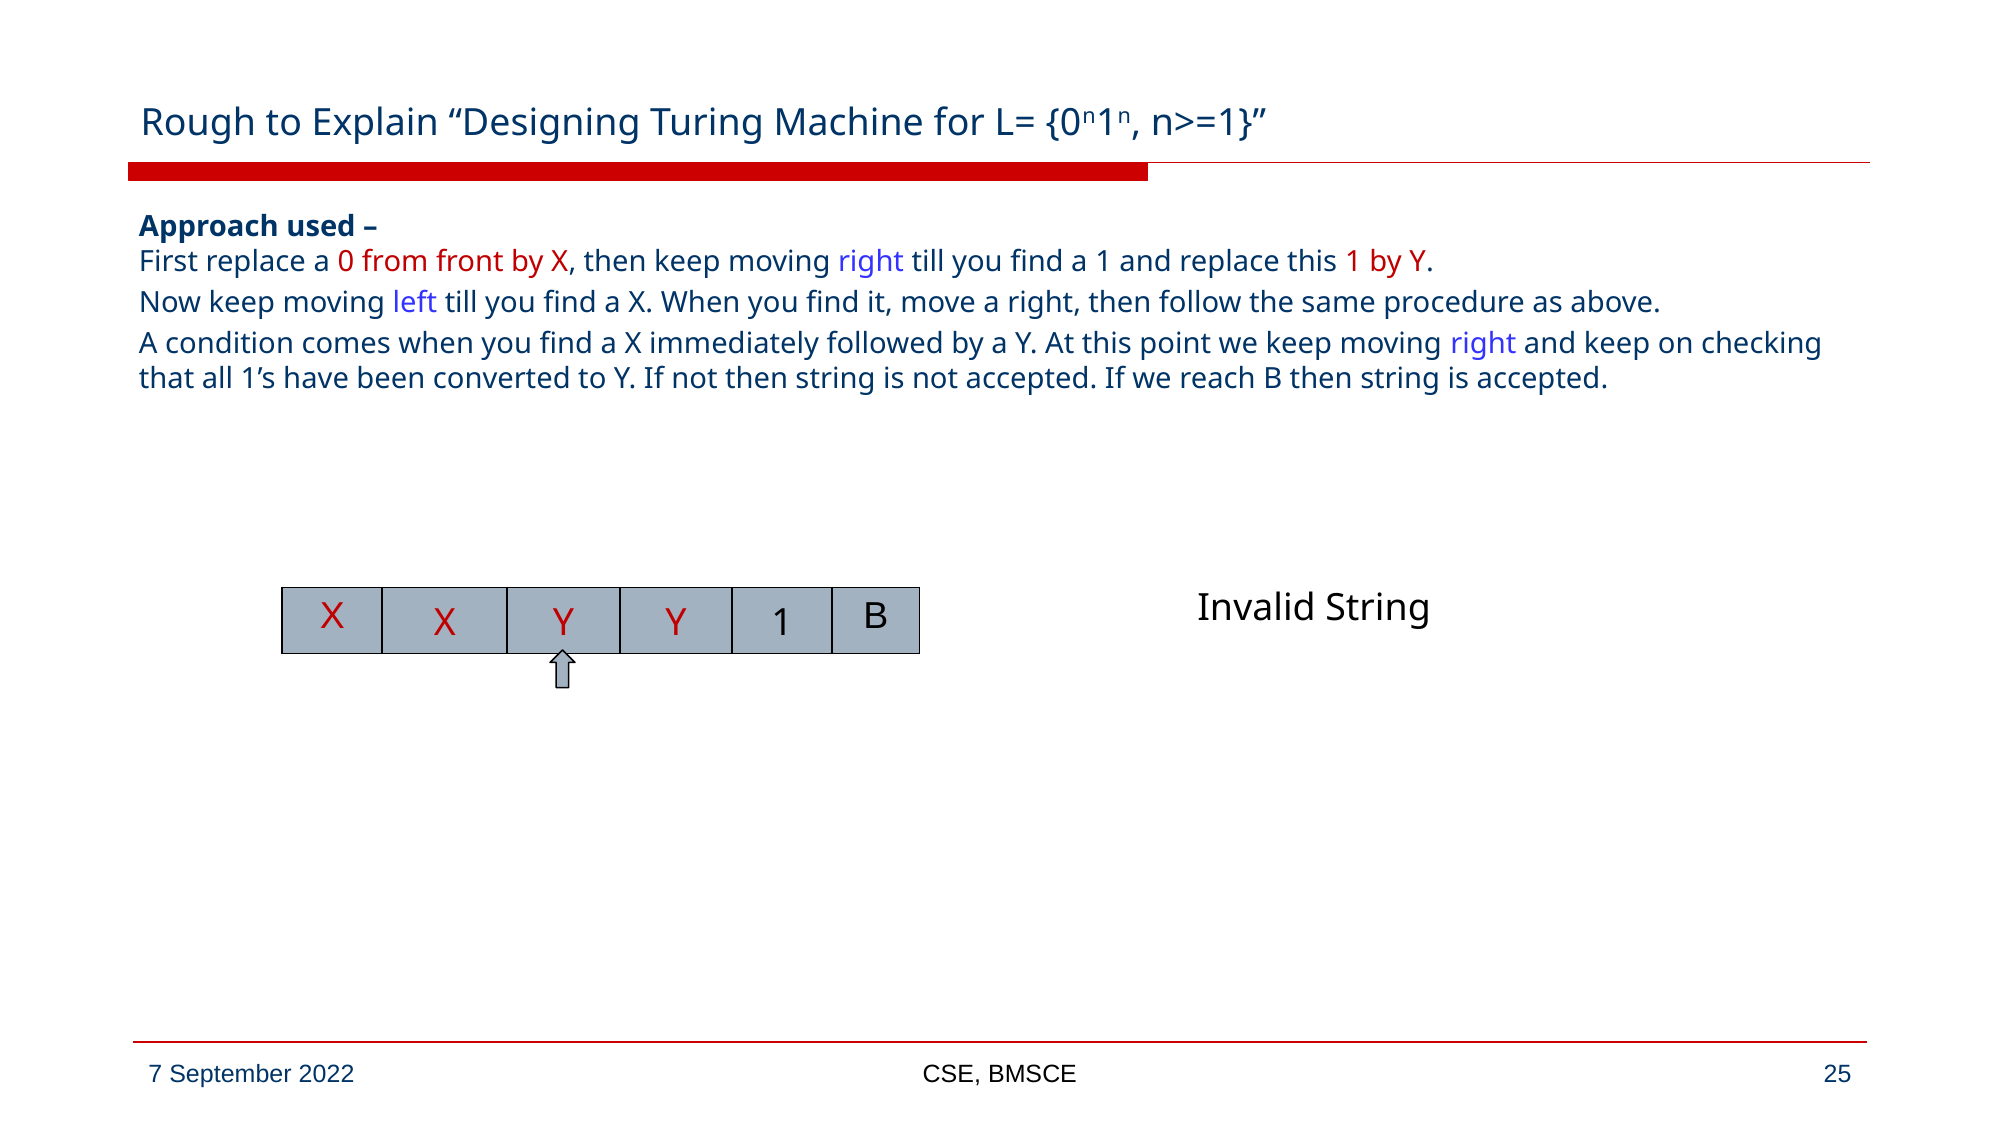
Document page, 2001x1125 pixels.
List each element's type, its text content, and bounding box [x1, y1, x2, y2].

text_box [549, 650, 575, 688]
table_header B [833, 588, 919, 653]
table_header Y [621, 588, 731, 653]
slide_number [133, 1050, 567, 1103]
text_box Invalid String [1182, 574, 1488, 635]
footer CSE, BMSCE [683, 1050, 1317, 1103]
table_header Y [508, 588, 619, 653]
table_header X [283, 588, 381, 653]
title Rough to Explain “Designing Turing Machine for L= {0n1n, n>=1}” [125, 24, 1876, 150]
table_header X [383, 588, 506, 653]
table_header 1 [733, 588, 831, 653]
slide_number ‹#› [1433, 1050, 1867, 1103]
list Approach used – First replace a 0 from front by X, then keep moving right till you find a 1 and replace this 1 by Y. Now keep moving left till you find a X. When you find it, move a right, then follow the same procedure as above. A condition comes when you find a X immediately followed by a Y. At this point we keep moving right and keep on checking that all 1’s have been converted to Y. If not then string is not accepted. If we reach B then string is accepted. [123, 200, 1874, 1025]
